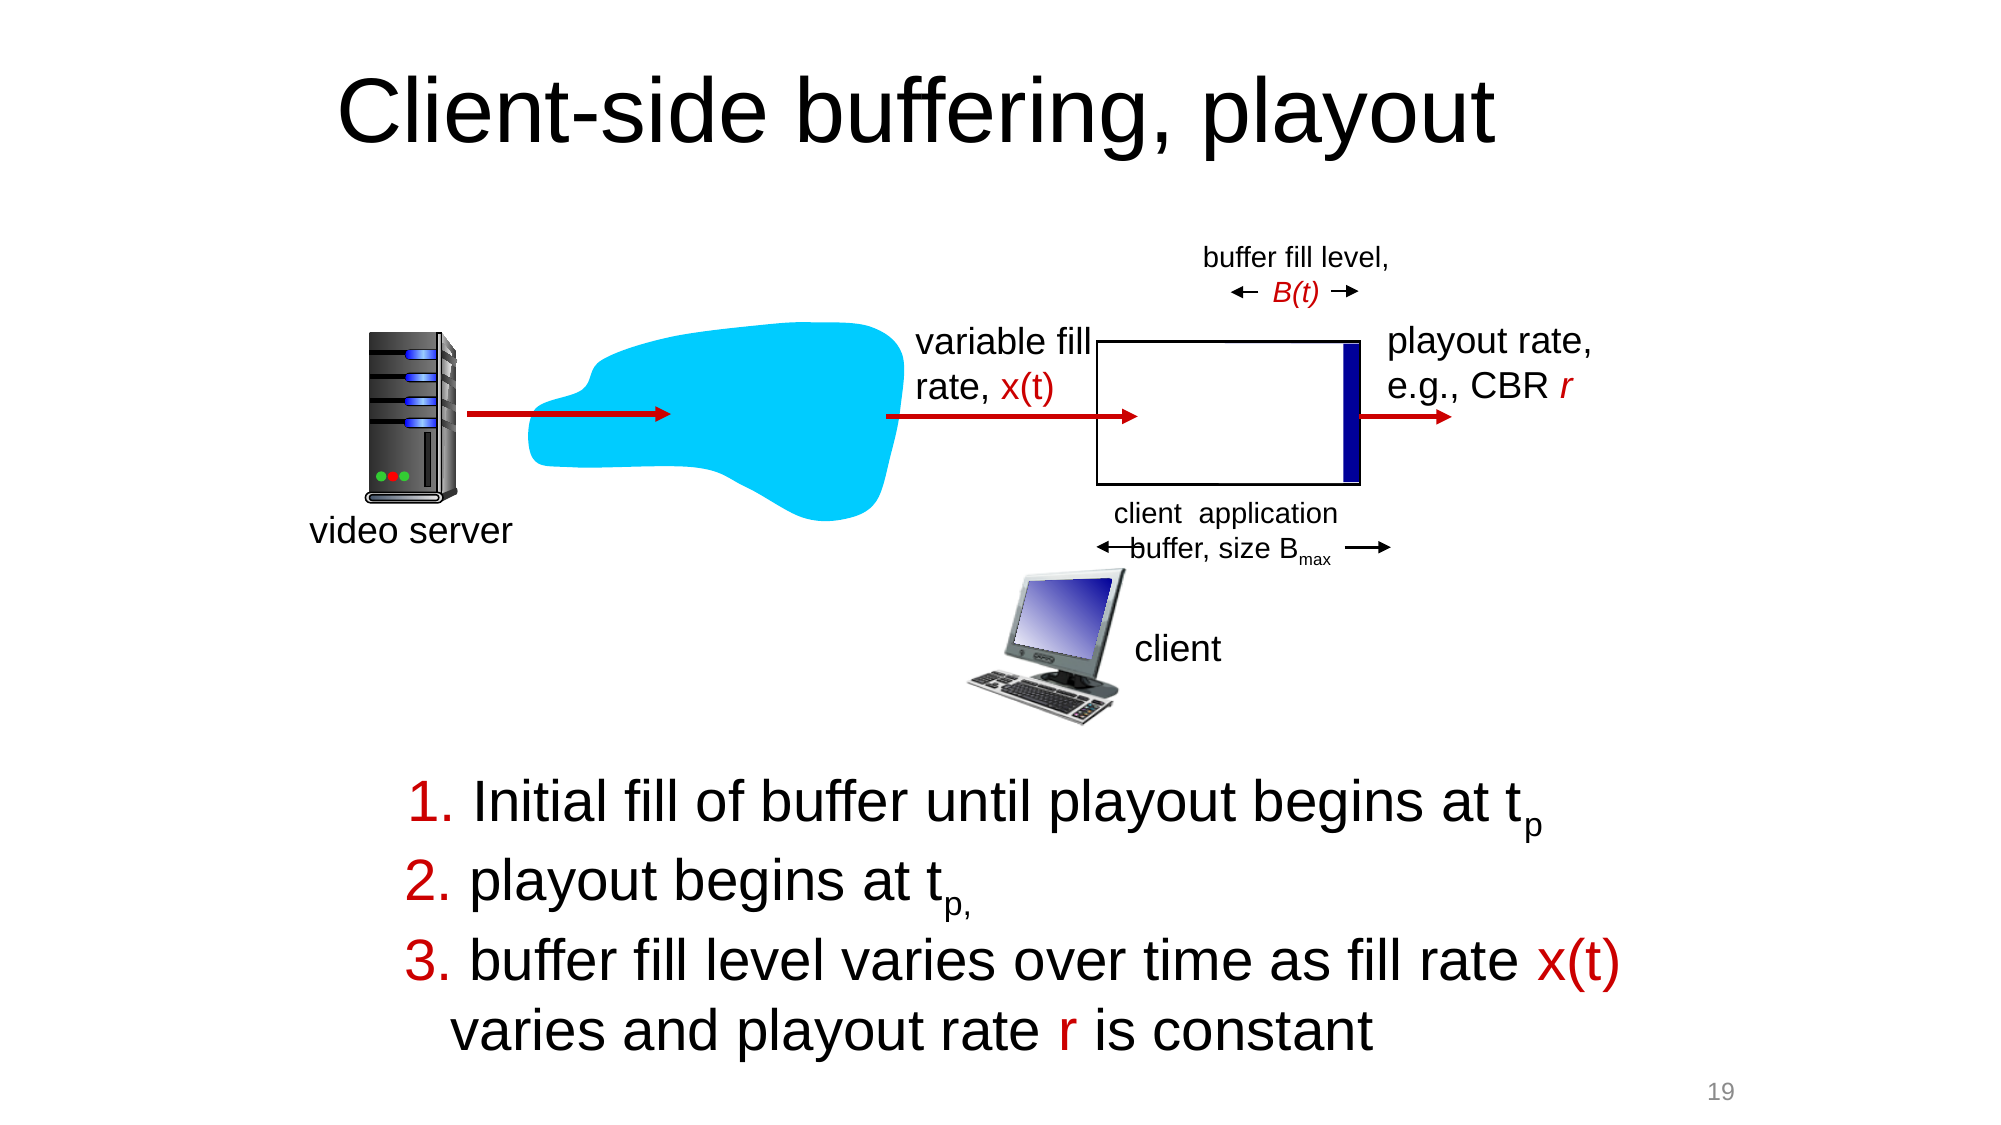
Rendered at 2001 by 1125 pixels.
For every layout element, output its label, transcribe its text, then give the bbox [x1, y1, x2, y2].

text_box variable fill rate, x(t) [900, 309, 1118, 415]
text_box [528, 322, 900, 522]
text_box [1096, 341, 1360, 485]
text_box 2. playout begins at tp, 3. buffer fill level varies over time as fill rate x(t) varies and playout rate r is constant [389, 834, 1706, 1070]
text_box [1344, 417, 1359, 483]
text_box [1218, 343, 1344, 484]
slide_number 19 [1637, 1068, 1750, 1113]
title Client-side buffering, playout [321, 18, 1597, 207]
text_box buffer fill level, B(t) [1179, 231, 1414, 316]
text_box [365, 332, 458, 503]
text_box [1344, 308, 1610, 417]
text_box video server [294, 499, 529, 559]
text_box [928, 561, 1131, 738]
text_box client application buffer, size Bmax [1094, 486, 1367, 577]
text_box 1. Initial fill of buffer until playout begins at tp [392, 755, 1558, 834]
text_box client [1131, 616, 1237, 677]
